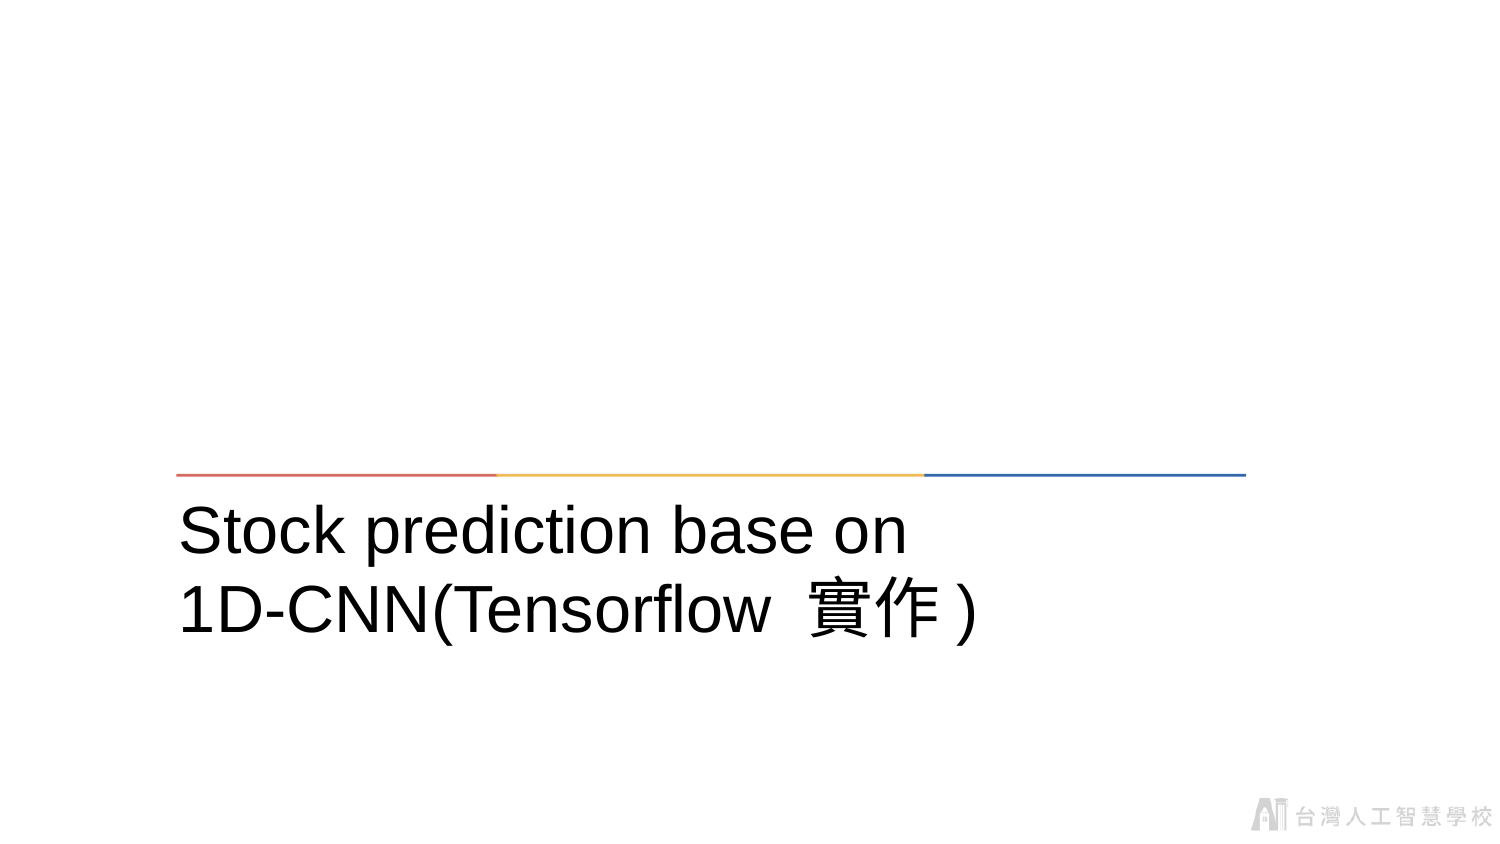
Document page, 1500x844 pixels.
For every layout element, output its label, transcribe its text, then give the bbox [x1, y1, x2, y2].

title Stock prediction base on 1D-CNN(Tensorflow 實作) [174, 482, 1213, 768]
